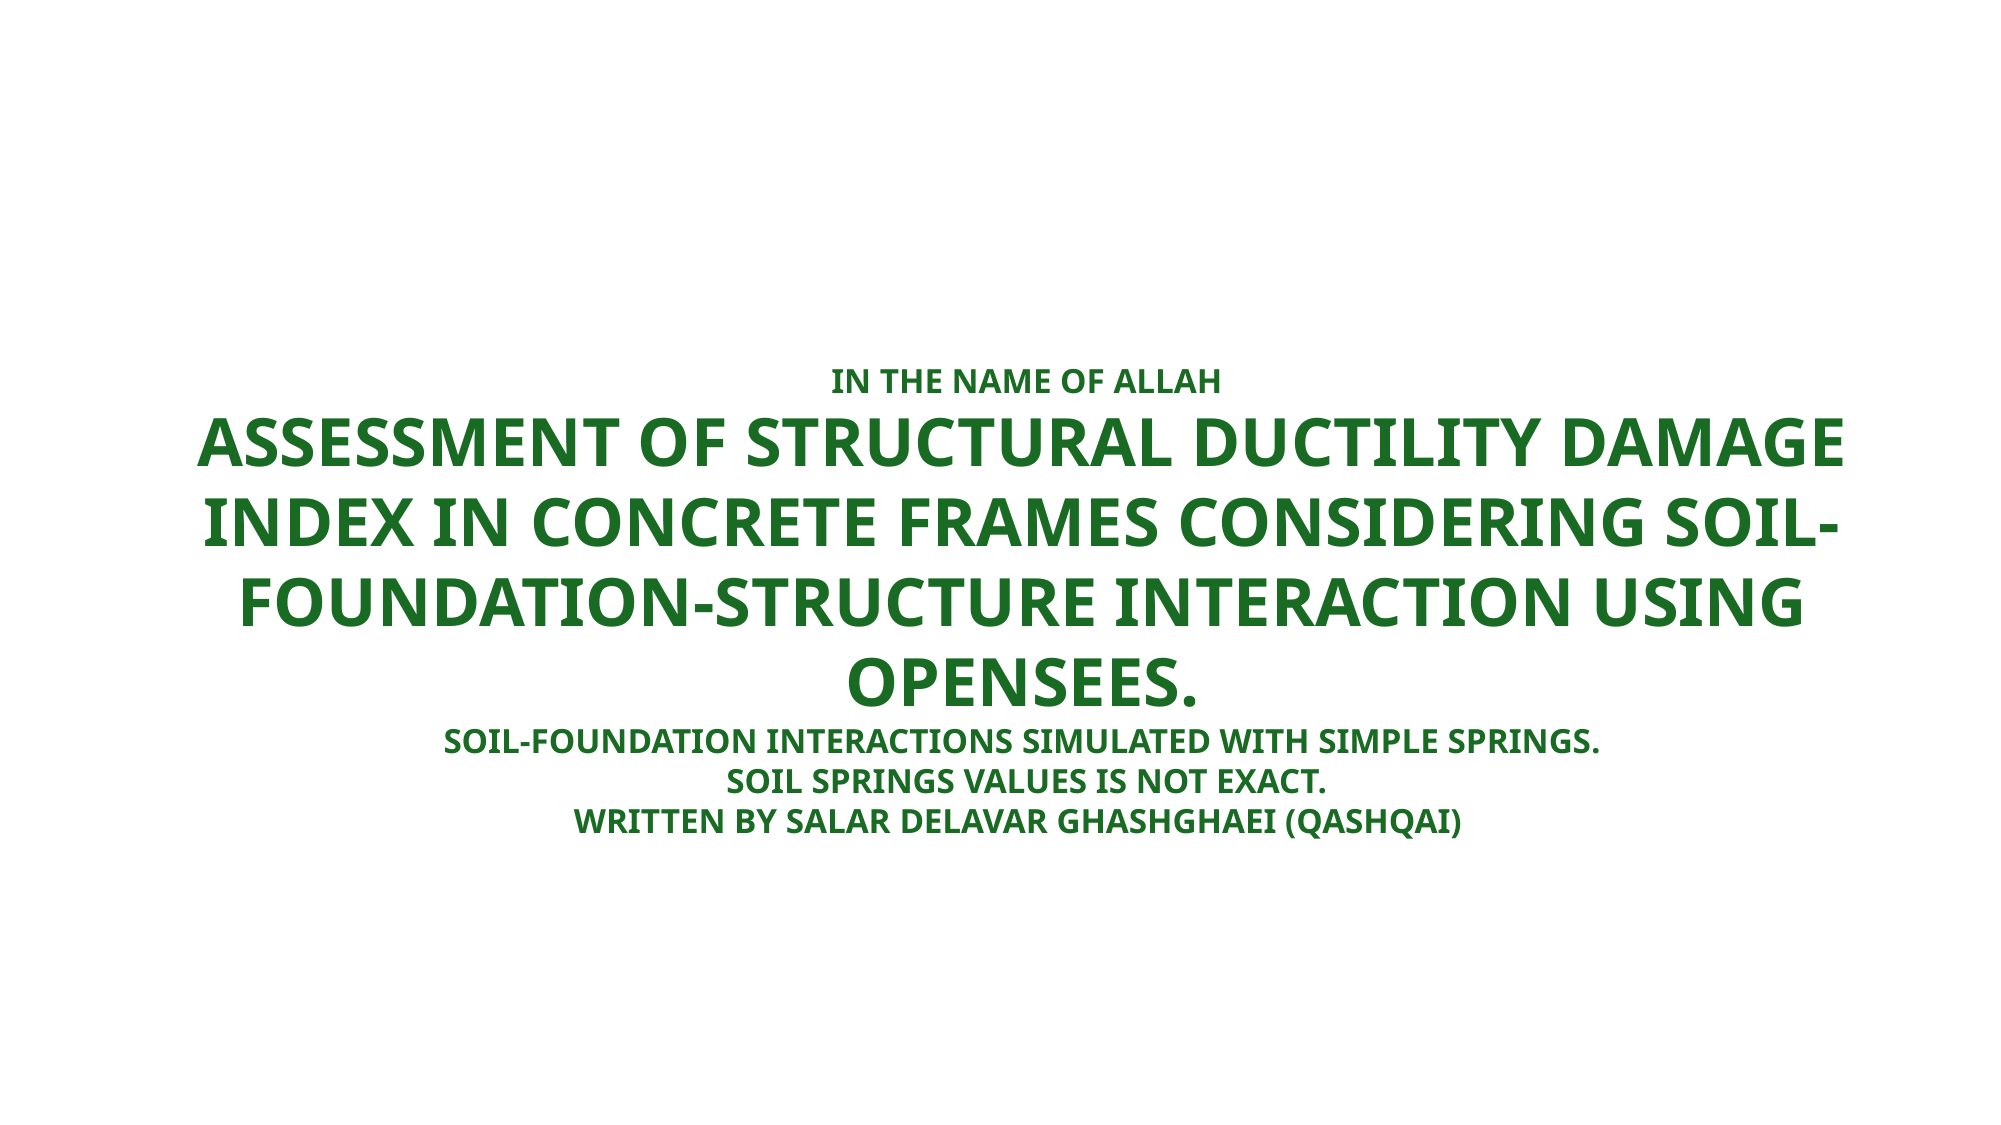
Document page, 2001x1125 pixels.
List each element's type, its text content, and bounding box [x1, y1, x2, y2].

text_box IN THE NAME OF ALLAH ASSESSMENT OF STRUCTURAL DUCTILITY DAMAGE INDEX IN CONCRETE FRAMES CONSIDERING SOIL-FOUNDATION-STRUCTURE INTERACTION USING OPENSEES. SOIL-FOUNDATION INTERACTIONS SIMULATED WITH SIMPLE SPRINGS. SOIL SPRINGS VALUES IS NOT EXACT. WRITTEN BY SALAR DELAVAR GHASHGHAEI (QASHQAI) [93, 352, 1953, 848]
